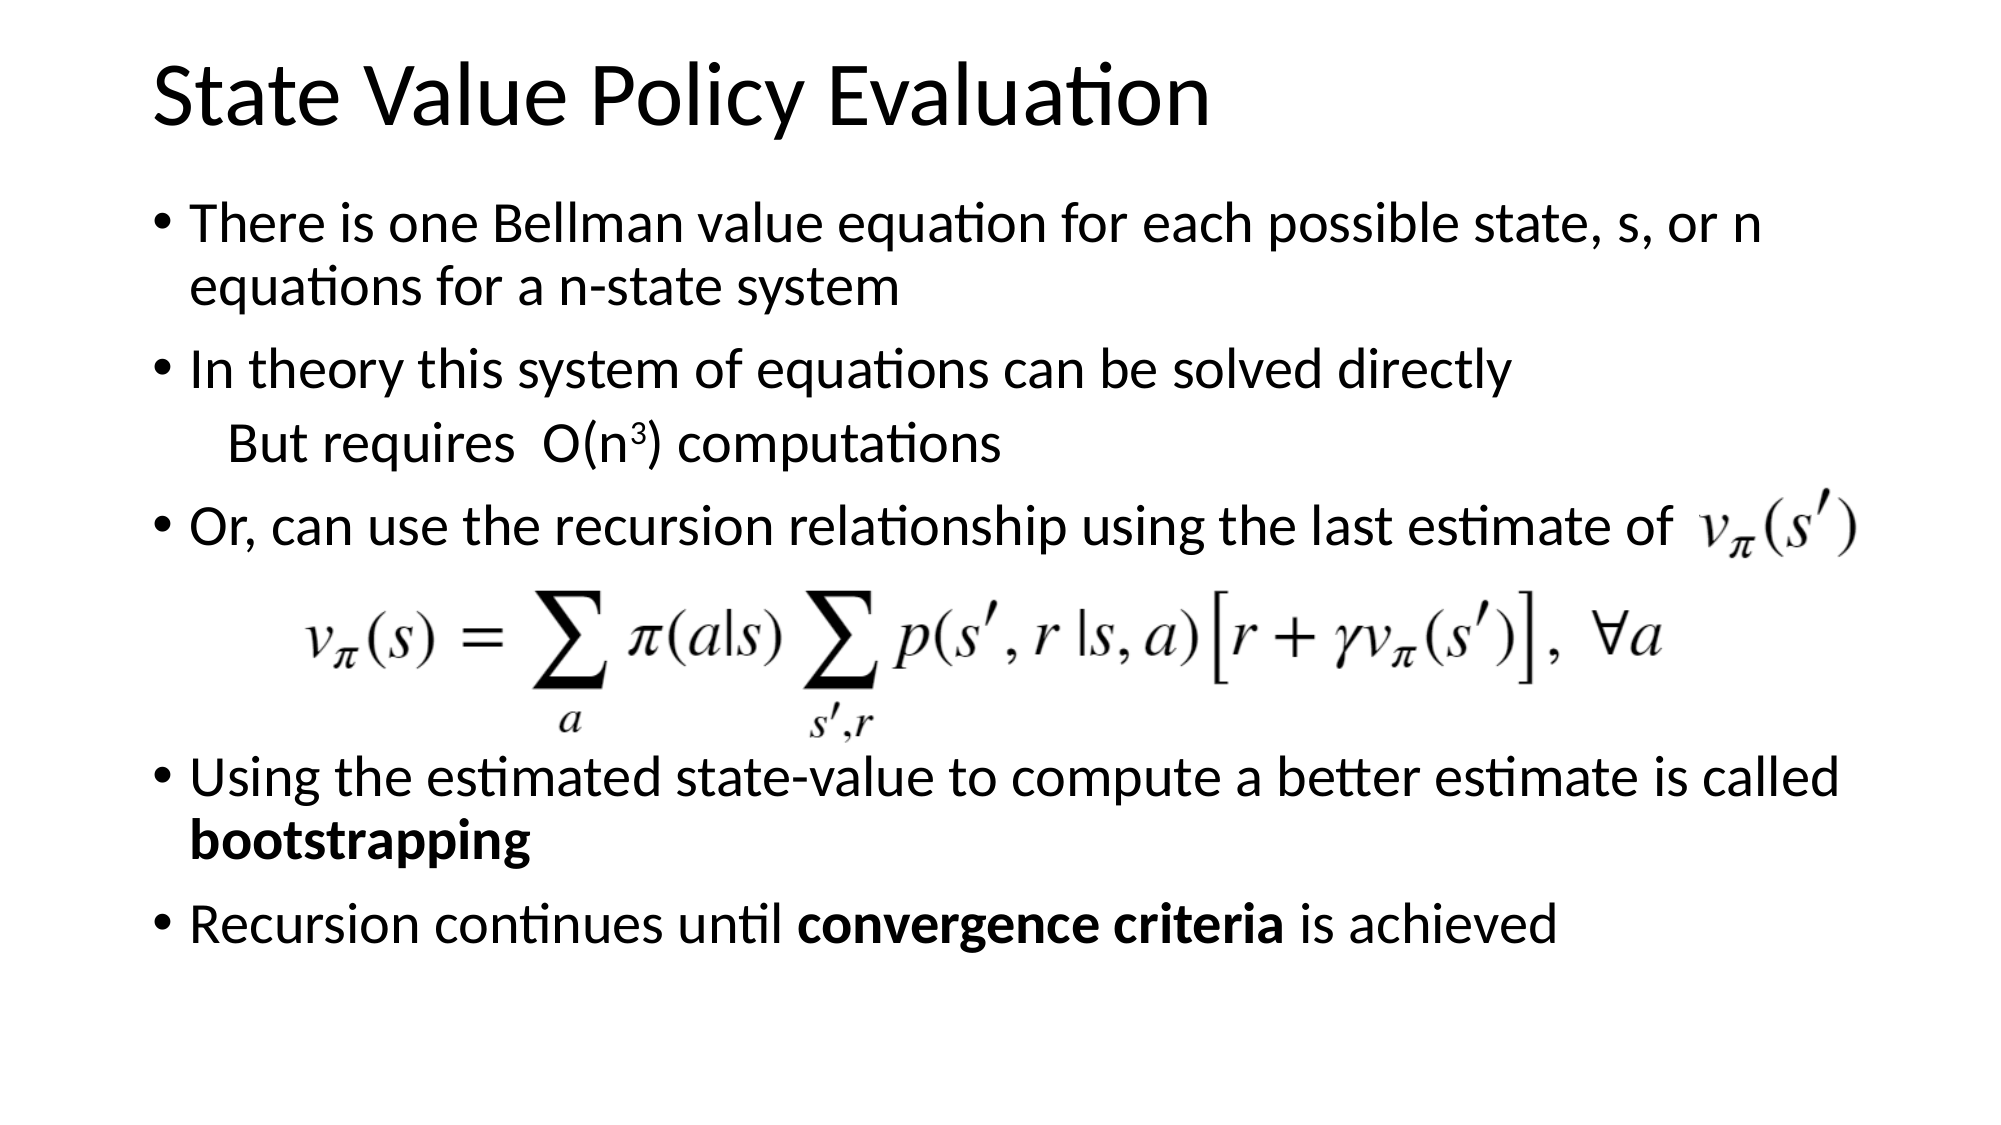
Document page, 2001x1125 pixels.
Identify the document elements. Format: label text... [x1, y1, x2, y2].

picture [451, 587, 1680, 749]
picture [288, 594, 443, 683]
title State Value Policy Evaluation [137, 36, 1863, 156]
list There is one Bellman value equation for each possible state, s, or n equations for a n-state system In theory this system of equations can be solved directly But requires O(n3) computations Or, can use the recursion relationship using the last estimate of Using the estimated state-value to compute a better estimate is called bootstrapping Recursion continues until convergence criteria is achieved [137, 184, 1863, 1061]
picture [1699, 484, 1863, 569]
